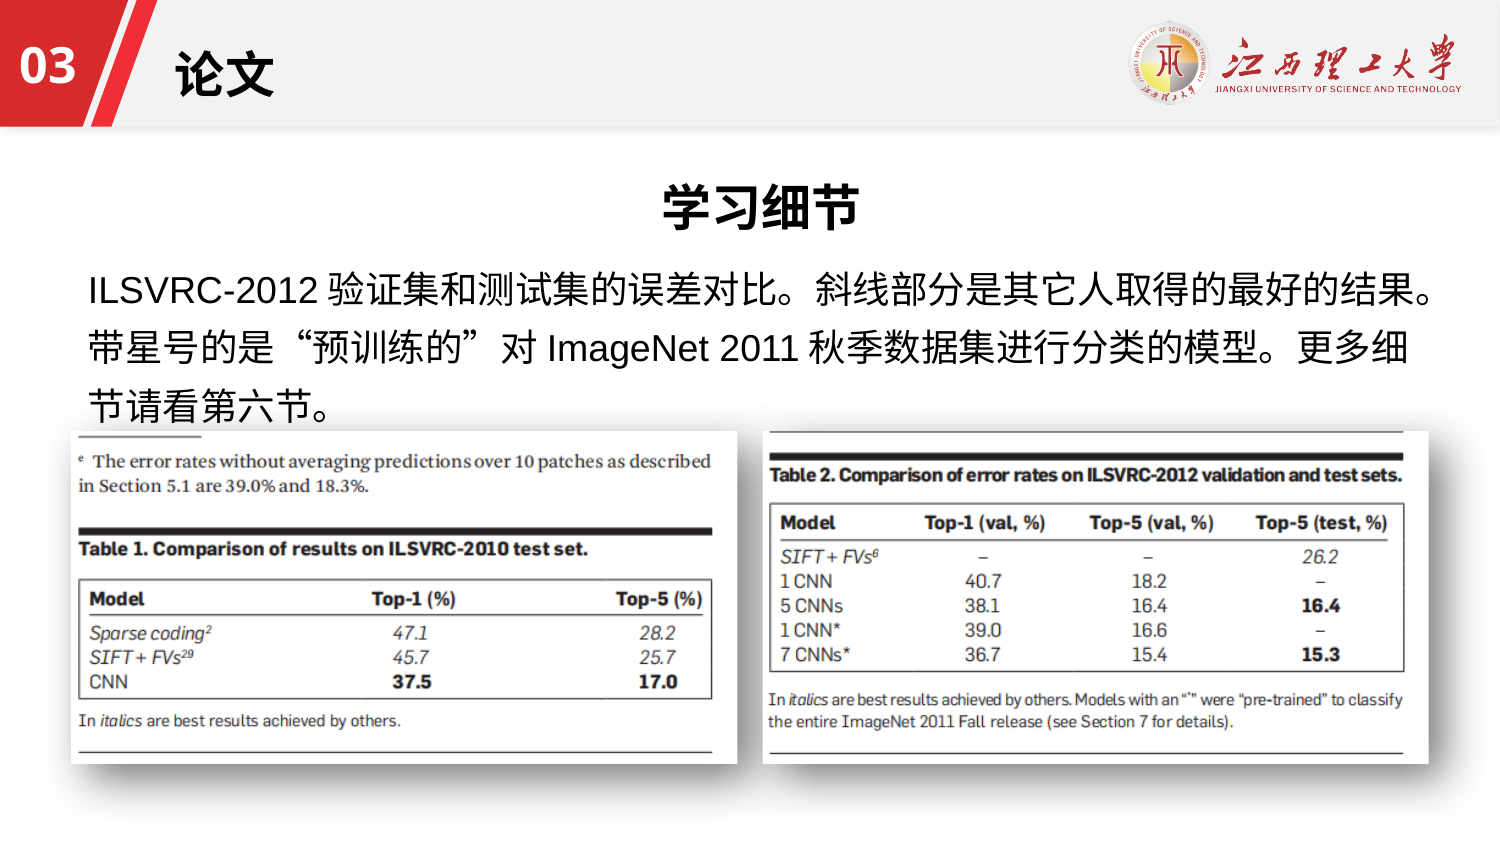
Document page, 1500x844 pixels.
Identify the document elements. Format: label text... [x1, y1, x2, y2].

text_box 学习细节 [490, 169, 1010, 244]
picture [762, 431, 1429, 764]
picture [70, 431, 738, 764]
text_box ILSVRC-2012验证集和测试集的误差对比。斜线部分是其它人取得的最好的结果。带星号的是“预训练的”对ImageNet 2011秋季数据集进行分类的模型。更多细节请看第六节。 [73, 244, 1432, 427]
picture [1128, 18, 1470, 108]
